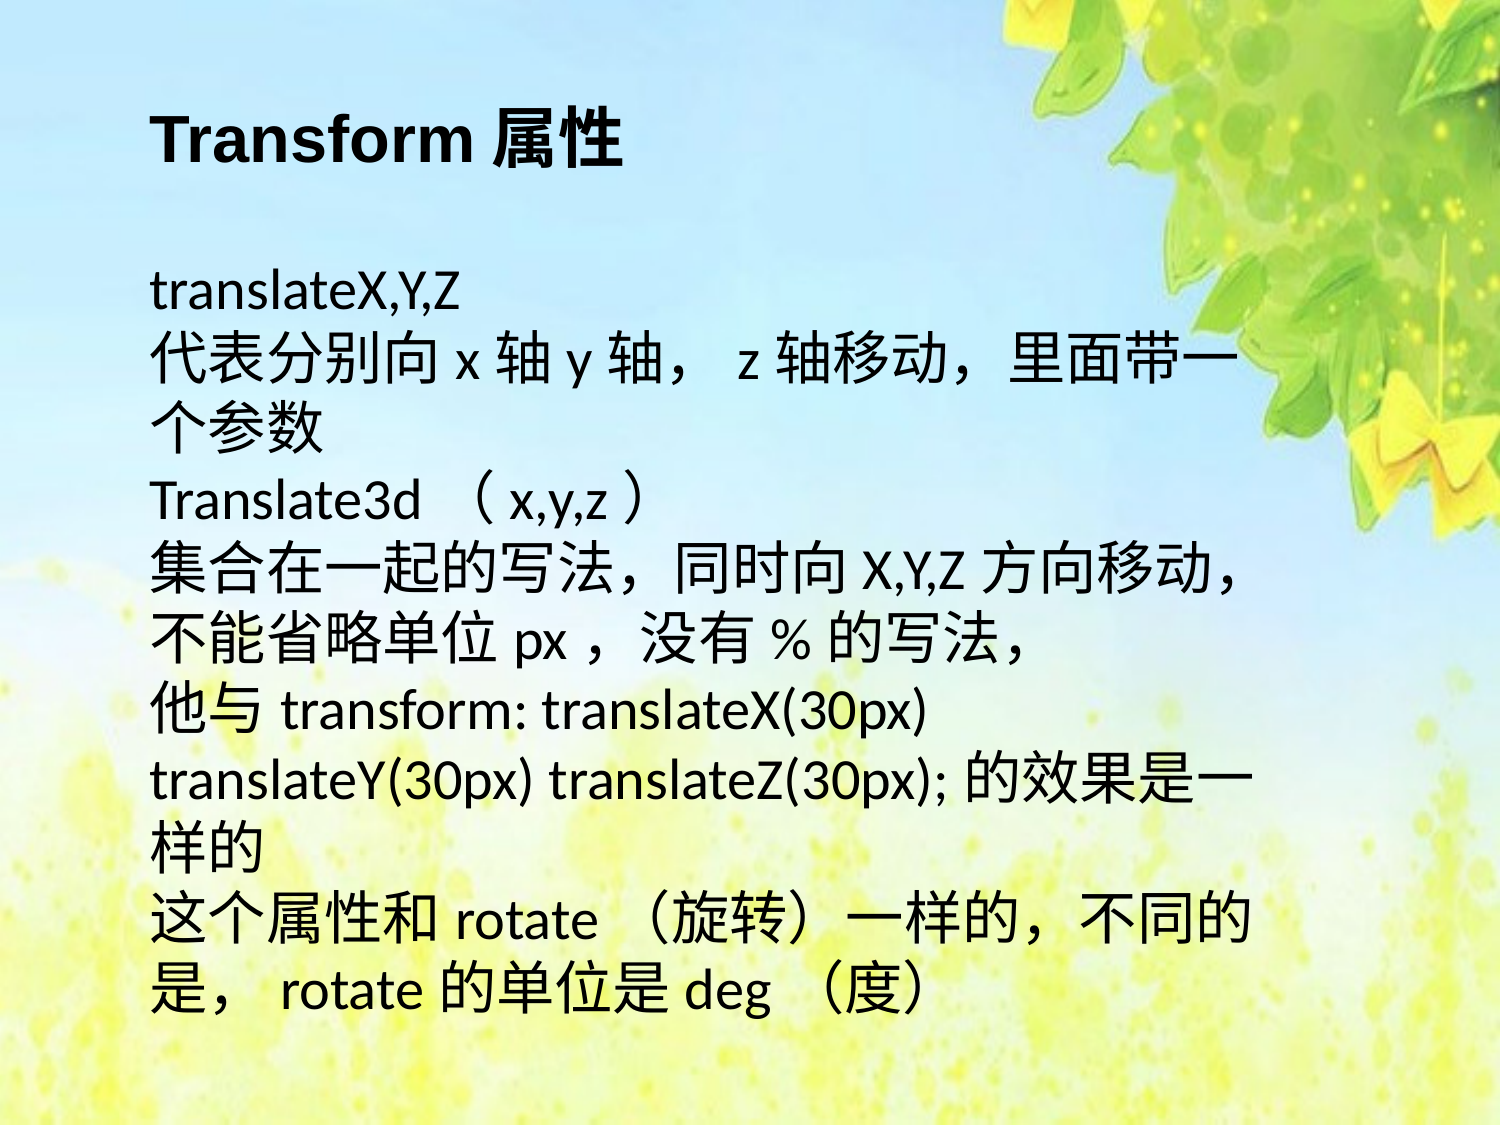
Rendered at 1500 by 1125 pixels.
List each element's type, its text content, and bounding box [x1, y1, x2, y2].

picture [0, 0, 1500, 1125]
text_box translateX,Y,Z 代表分别向x轴y轴，z轴移动，里面带一个参数 Translate3d（x,y,z） 集合在一起的写法，同时向X,Y,Z方向移动，不能省略单位px，没有%的写法， 他与transform: translateX(30px) translateY(30px) translateZ(30px);的效果是一样的 这个属性和rotate（旋转）一样的，不同的是，rotate的单位是deg（度） [134, 243, 1282, 1029]
text_box Transform属性 [134, 88, 655, 184]
